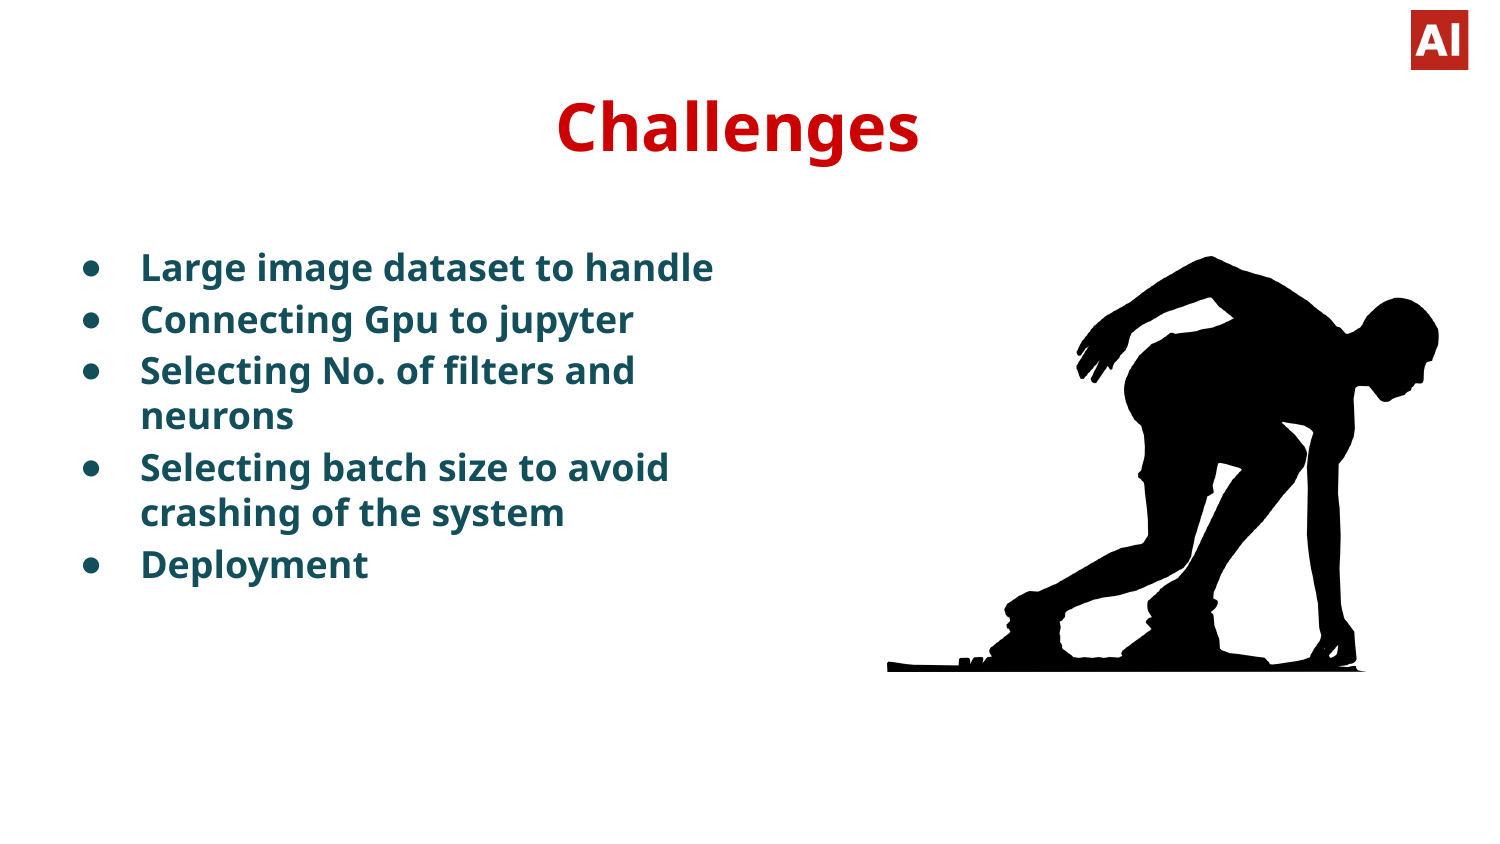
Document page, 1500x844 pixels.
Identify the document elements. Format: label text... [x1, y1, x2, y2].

text_box [887, 256, 1439, 672]
title Challenges [553, 82, 1031, 226]
text_box Large image dataset to handle Connecting Gpu to jupyter Selecting No. of ﬁlters and neurons Selecting batch size to avoid crashing of the system Deployment [77, 234, 746, 586]
picture [1411, 10, 1469, 70]
